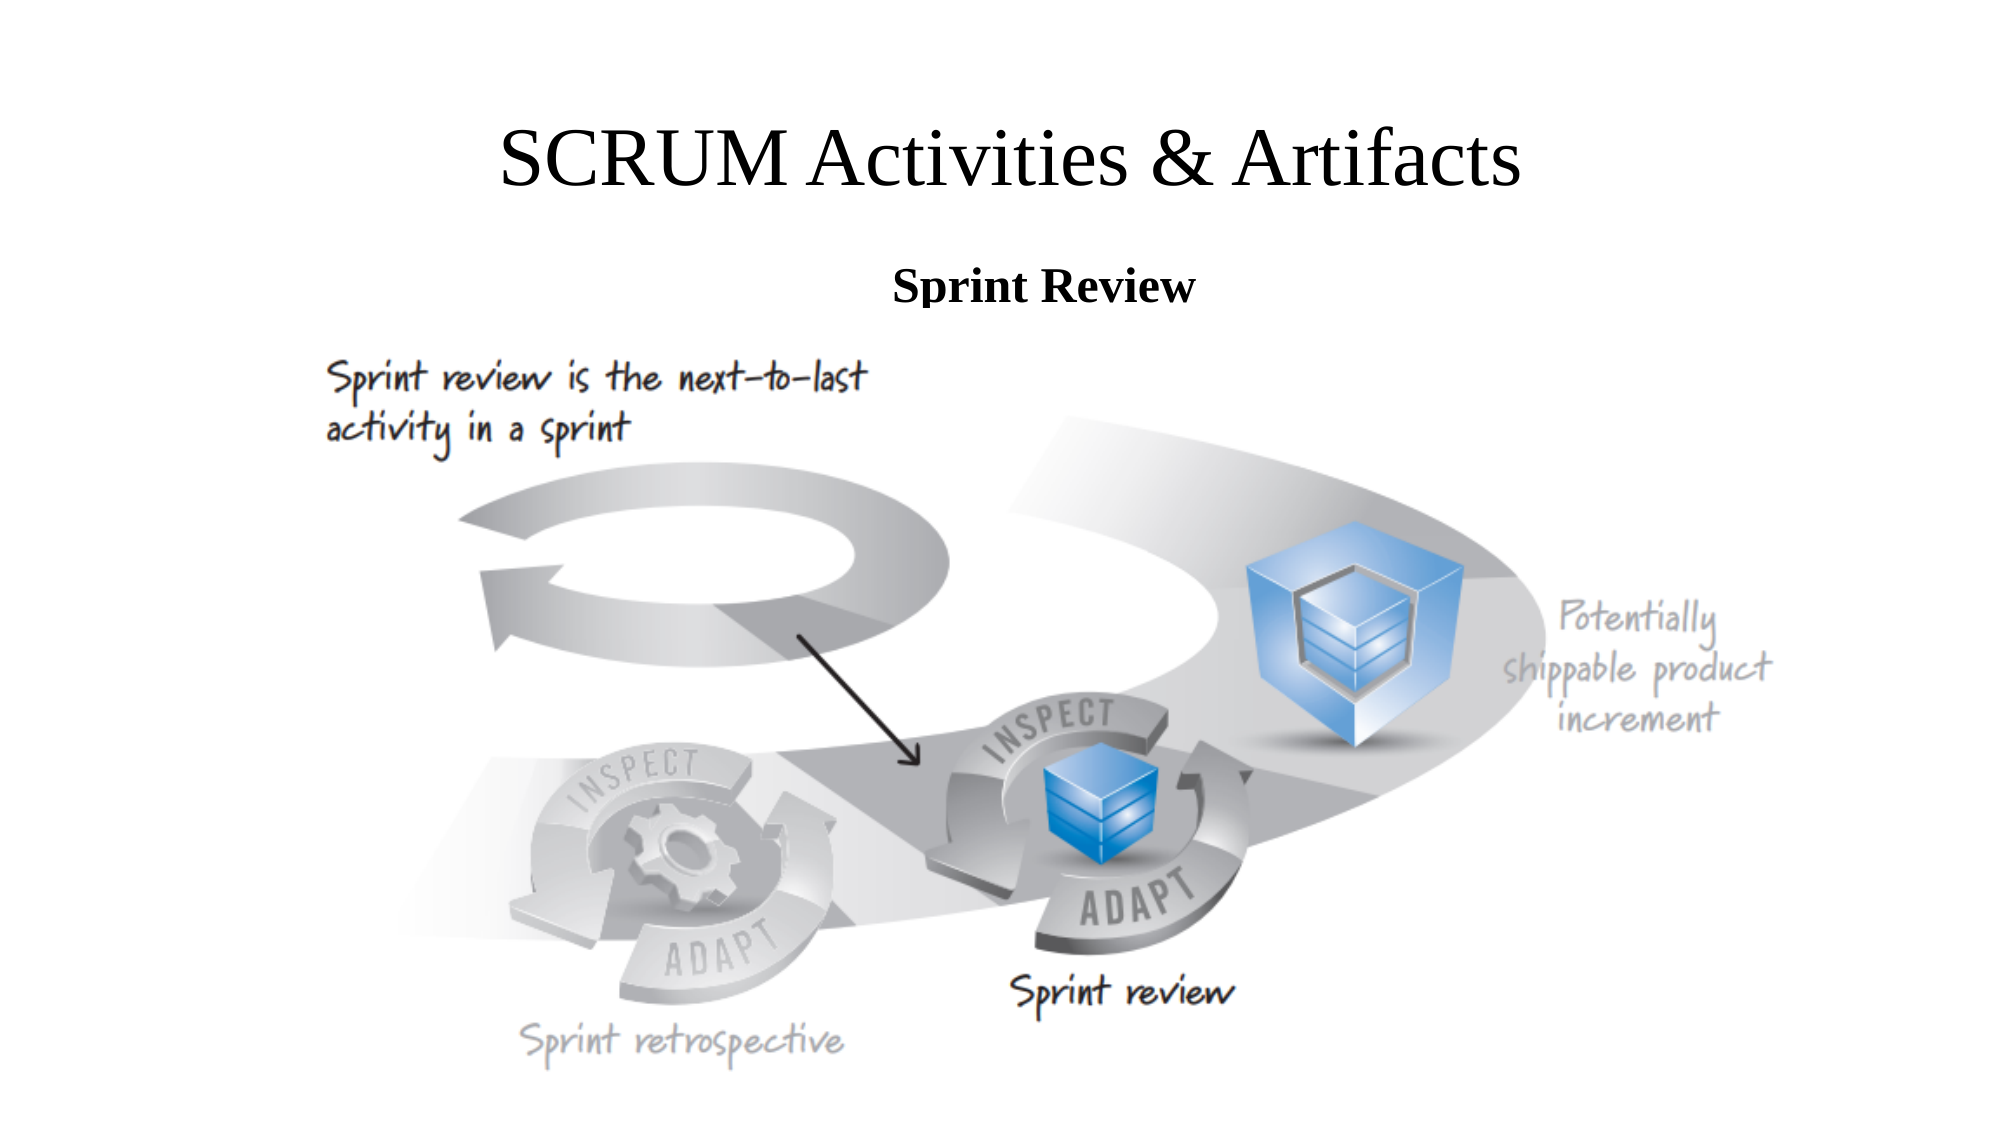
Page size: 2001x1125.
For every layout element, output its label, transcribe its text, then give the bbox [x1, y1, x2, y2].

picture [240, 308, 1824, 1084]
title SCRUM Activities & Artifacts [483, 85, 1582, 231]
text_box Sprint Review [877, 215, 1317, 308]
